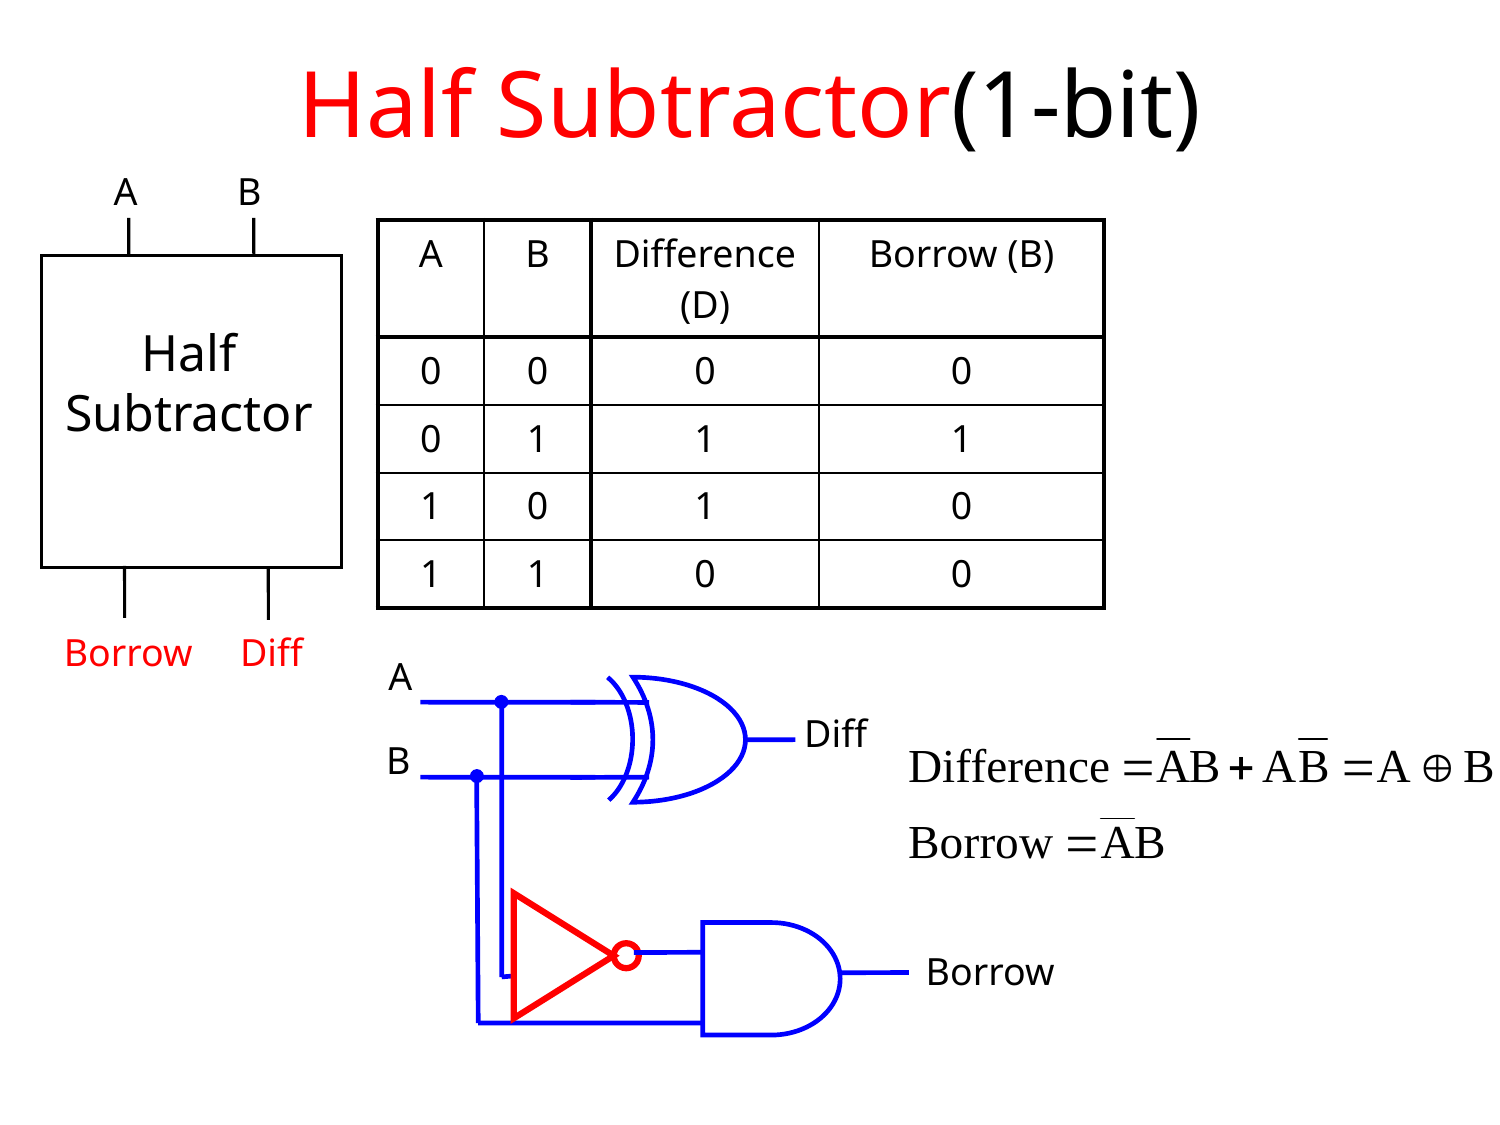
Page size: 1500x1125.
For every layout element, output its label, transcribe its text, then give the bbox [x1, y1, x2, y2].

table_cell 0 [820, 541, 1102, 606]
table_cell 1 [820, 406, 1102, 472]
text_box [41, 255, 342, 568]
table_header A [380, 222, 483, 335]
table_header Difference (D) [593, 222, 818, 335]
table_cell 0 [593, 541, 818, 606]
table_cell 1 [485, 541, 589, 606]
table_cell 1 [593, 406, 818, 472]
text_box Half Subtractor [50, 314, 328, 450]
table_cell 0 [380, 339, 483, 404]
table_cell 1 [485, 406, 589, 472]
text_box Borrow [49, 621, 208, 682]
table_cell 0 [485, 339, 589, 404]
text_box A [98, 160, 153, 221]
table_cell 1 [380, 541, 483, 606]
table_header B [485, 222, 589, 335]
table_cell 0 [485, 474, 589, 539]
table_header Borrow (B) [820, 222, 1102, 335]
table_cell 1 [380, 474, 483, 539]
table_cell 0 [593, 339, 818, 404]
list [1069, 727, 1500, 870]
text_box Diff [225, 621, 319, 682]
table_cell 1 [593, 474, 818, 539]
title Half Subtractor(1-bit) [75, 7, 1425, 195]
table_cell 0 [380, 406, 483, 472]
table_cell 0 [820, 339, 1102, 404]
table_cell 0 [820, 474, 1102, 539]
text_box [371, 644, 1065, 1036]
text_box B [222, 160, 277, 221]
